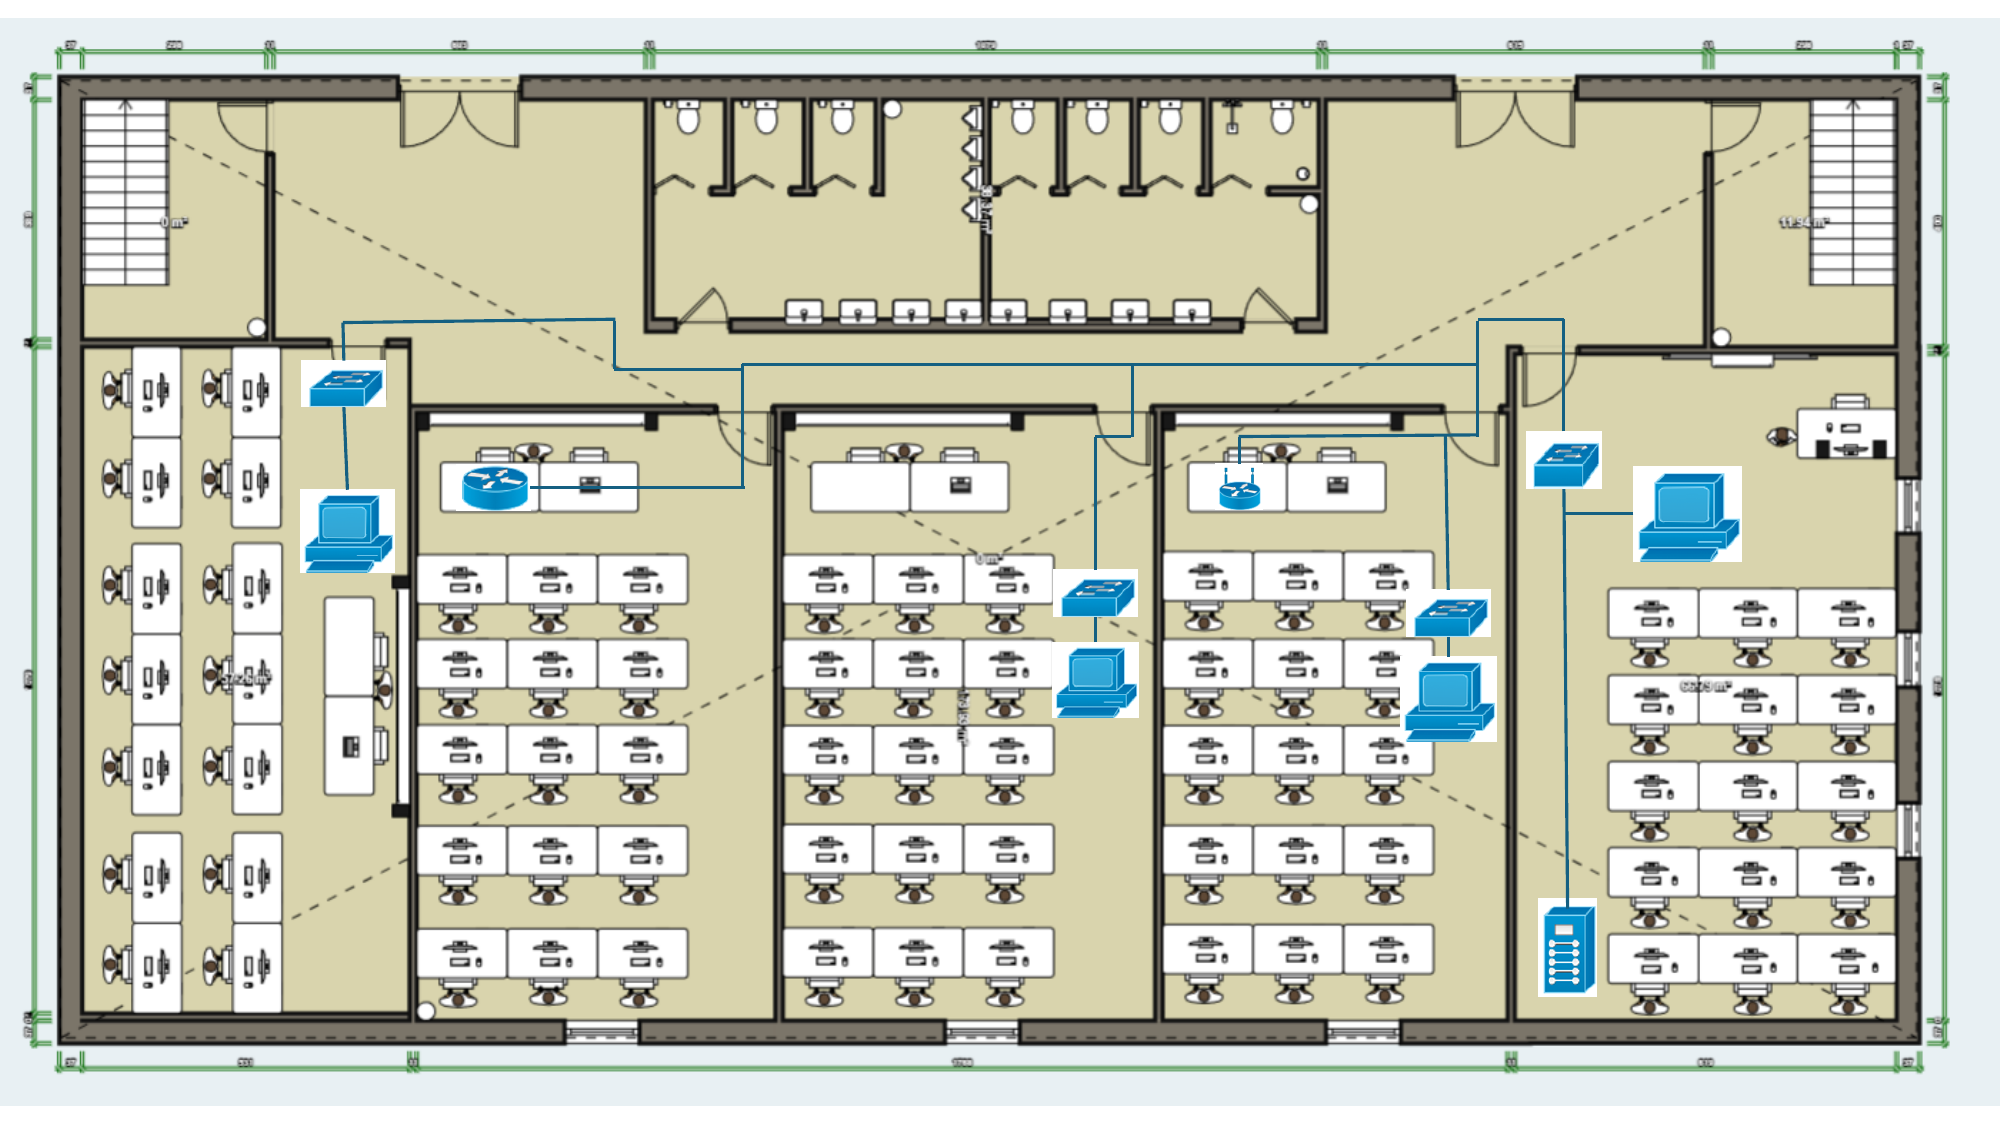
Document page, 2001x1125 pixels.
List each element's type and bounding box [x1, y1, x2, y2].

text_box [343, 408, 348, 491]
text_box [1563, 489, 1569, 910]
picture [0, 18, 2000, 1107]
text_box [1444, 434, 1449, 591]
text_box [342, 318, 616, 324]
